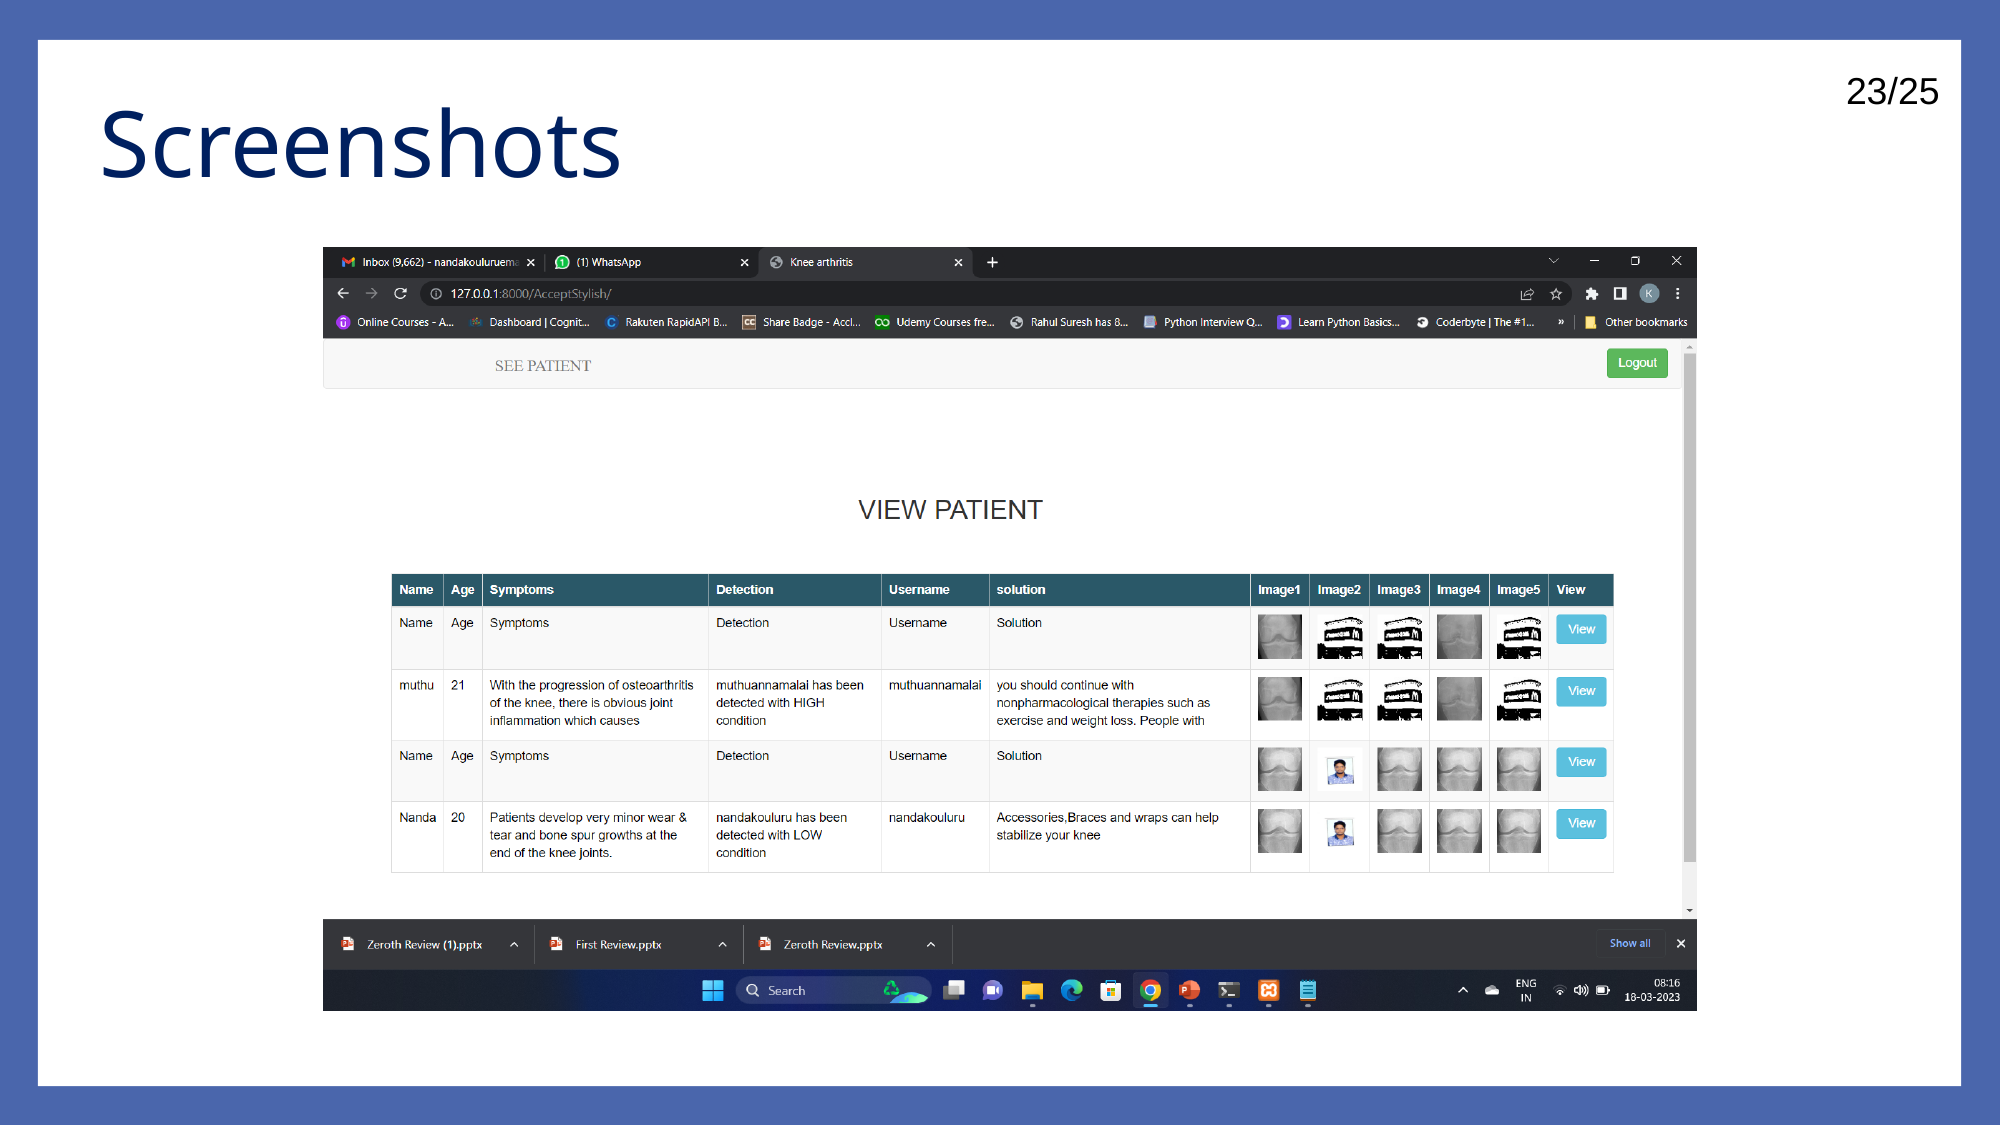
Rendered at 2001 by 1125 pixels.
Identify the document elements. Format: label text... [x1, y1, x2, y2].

text_box Screenshots [85, 78, 1085, 204]
text_box 23/25 [1831, 59, 2000, 120]
picture [322, 247, 1698, 1011]
